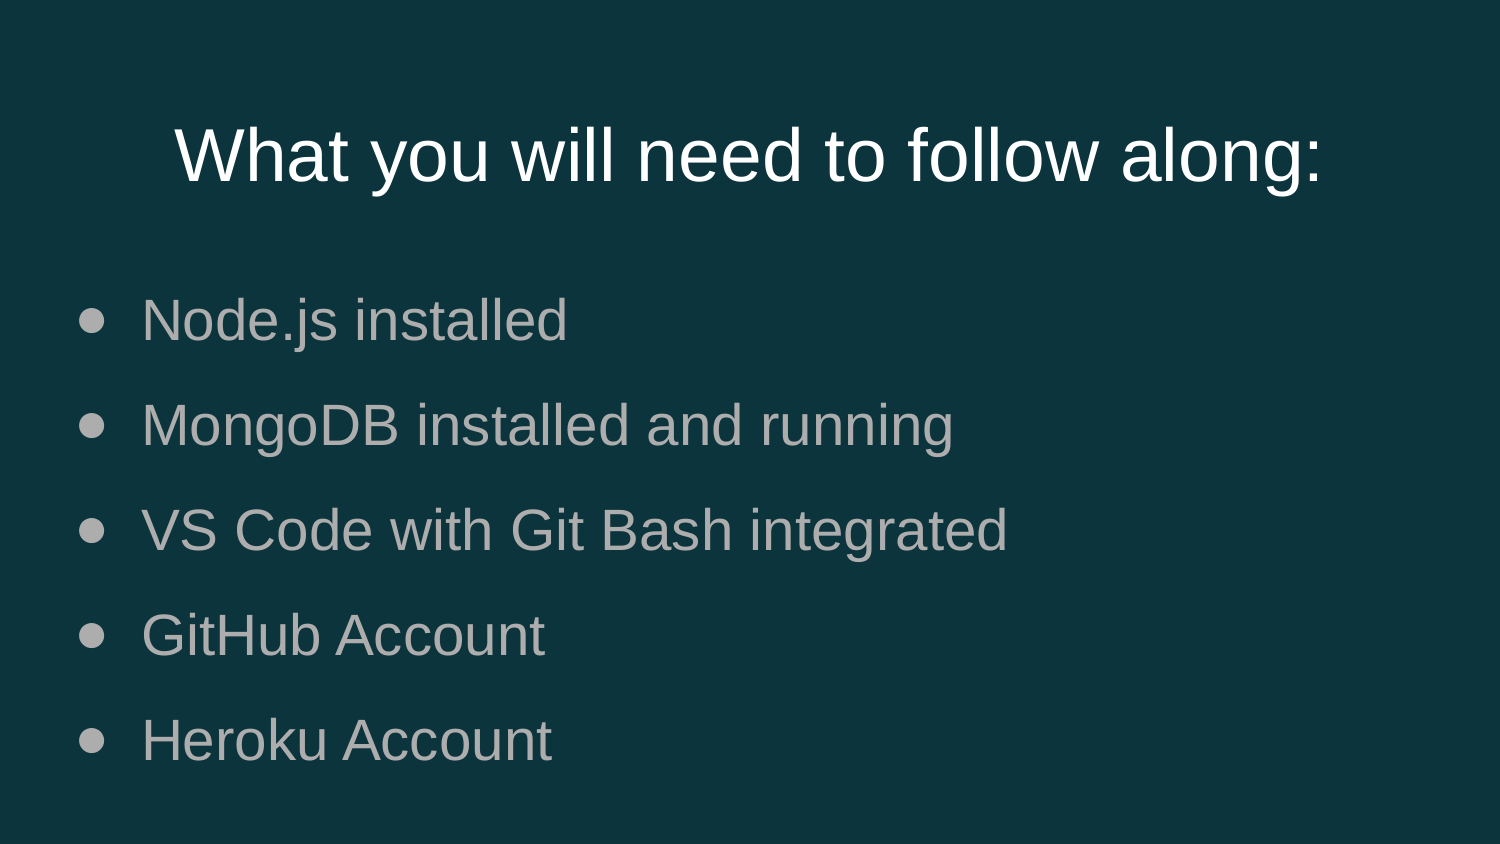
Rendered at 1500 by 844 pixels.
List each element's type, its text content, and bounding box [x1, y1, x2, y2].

title What you will need to follow along: [51, 122, 1449, 212]
subtitle Node.js installed MongoDB installed and running VS Code with Git Bash integrated GitHub Account Heroku Account [51, 232, 1449, 363]
